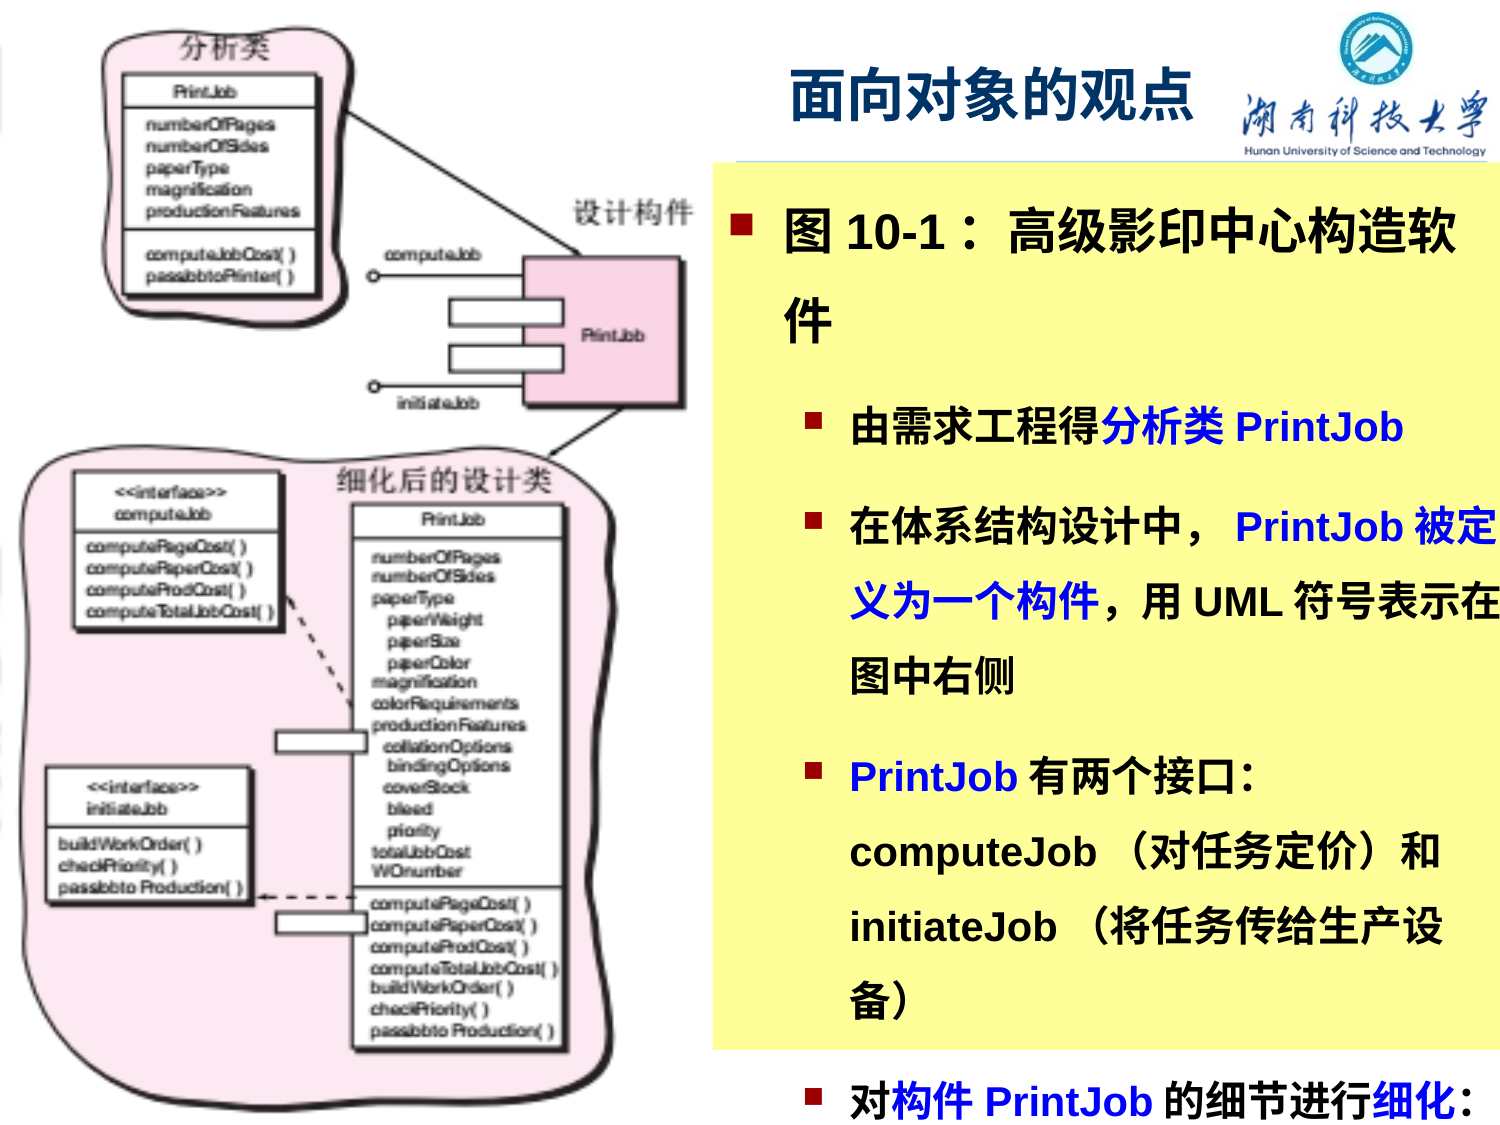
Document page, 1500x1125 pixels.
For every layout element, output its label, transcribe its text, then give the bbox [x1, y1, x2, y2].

text_box 图10-1：高级影印中心构造软件 由需求工程得分析类PrintJob 在体系结构设计中，PrintJob被定义为一个构件，用UML符号表示在图中右侧 PrintJob有两个接口：computeJob（对任务定价）和initiateJob（将任务传给生产设备） 对构件PrintJob的细节进行细化：更多的属性信息、更广的操作描述 [740, 162, 1500, 1050]
picture [1237, 90, 1492, 161]
title 面向对象的观点 [763, 14, 1234, 137]
slide_number [1237, 1050, 1450, 1100]
picture [0, 0, 737, 1125]
picture [1337, 12, 1414, 86]
